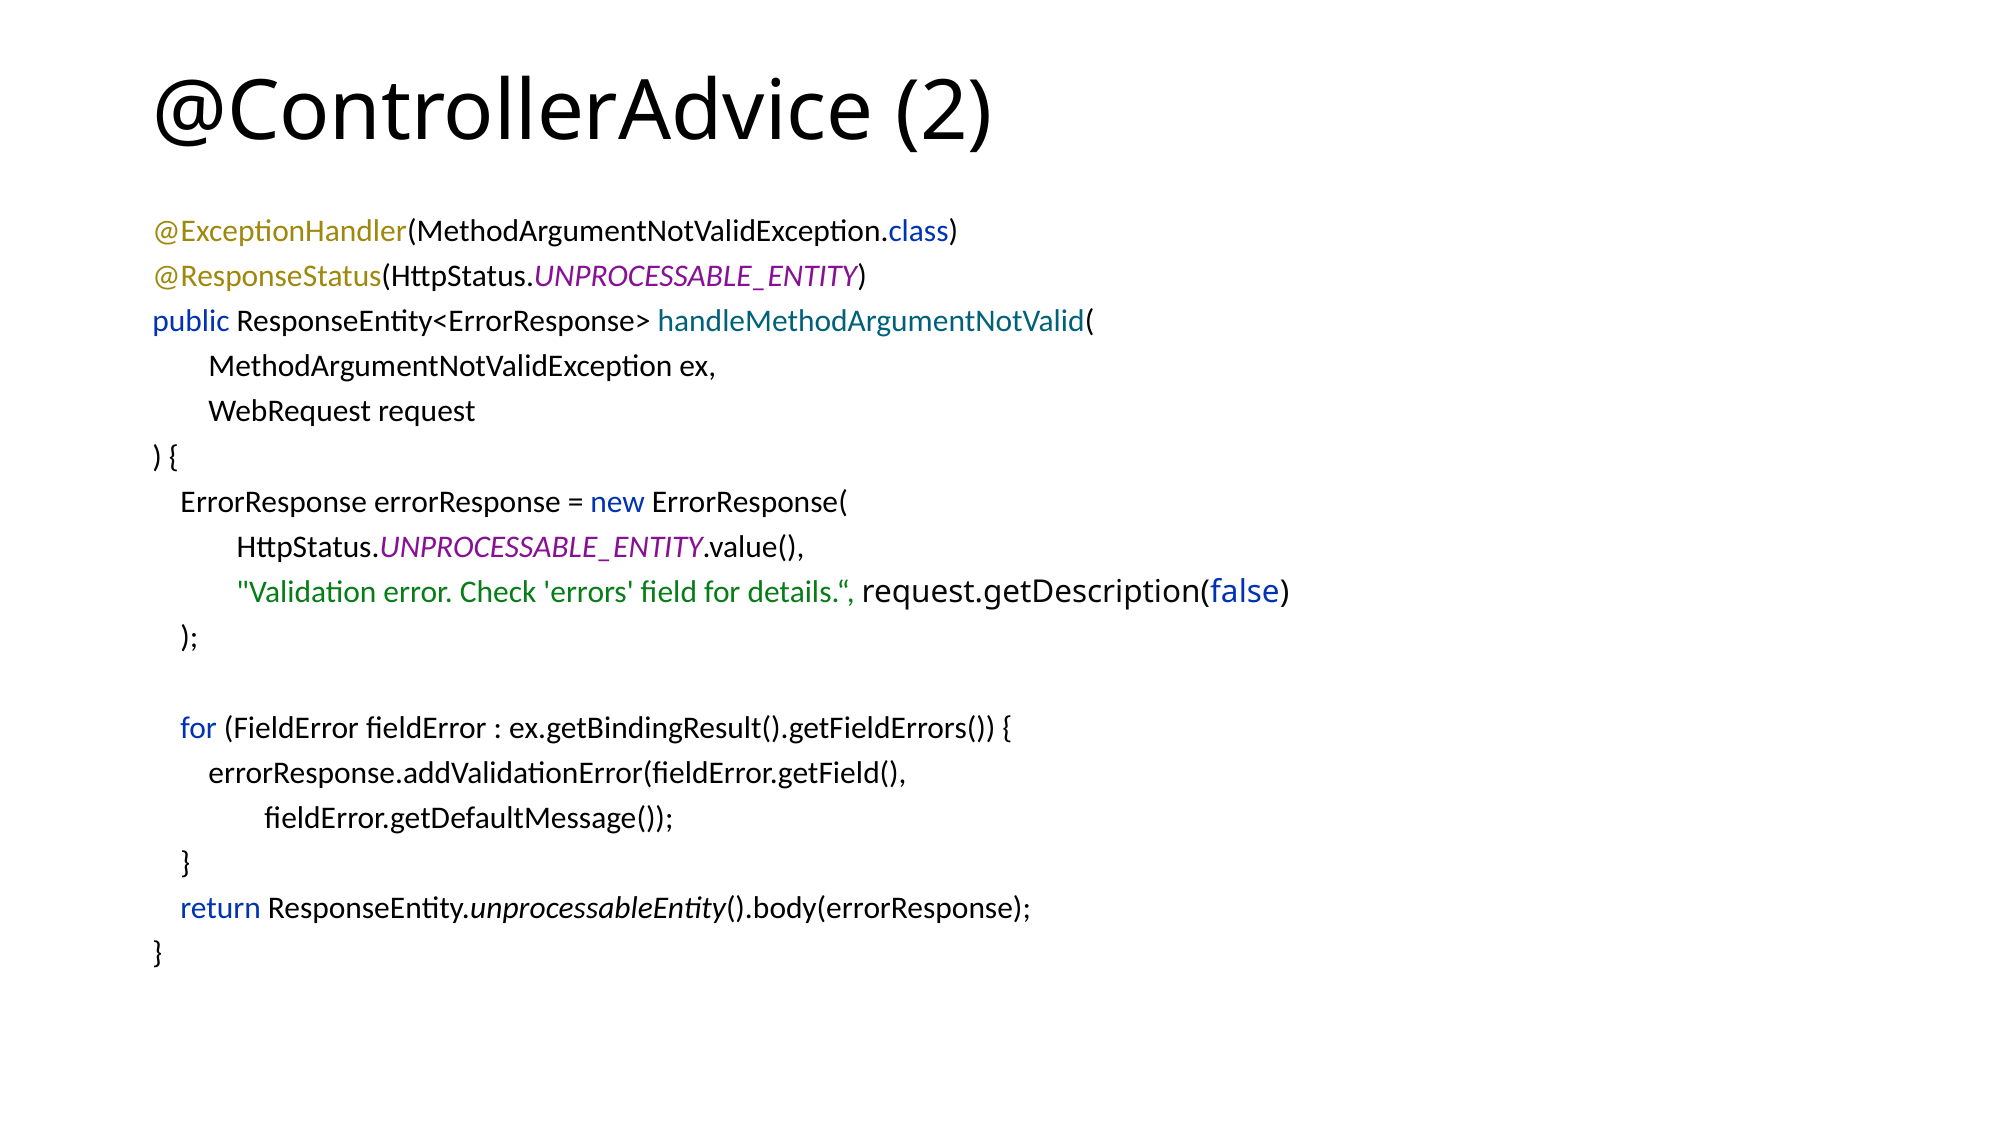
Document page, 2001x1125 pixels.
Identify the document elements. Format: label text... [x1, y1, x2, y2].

list @ExceptionHandler(MethodArgumentNotValidException.class) @ResponseStatus(HttpStatus.UNPROCESSABLE_ENTITY) public ResponseEntity<ErrorResponse> handleMethodArgumentNotValid( MethodArgumentNotValidException ex, WebRequest request ) { ErrorResponse errorResponse = new ErrorResponse( HttpStatus.UNPROCESSABLE_ENTITY.value(), "Validation error. Check 'errors' field for details.“, request.getDescription(false) ); for (FieldError fieldError : ex.getBindingResult().getFieldErrors()) { errorResponse.addValidationError(fieldError.getField(), fieldError.getDefaultMessage()); } return ResponseEntity.unprocessableEntity().body(errorResponse); } [137, 194, 1863, 983]
title @ControllerAdvice (2) [137, 59, 1863, 166]
